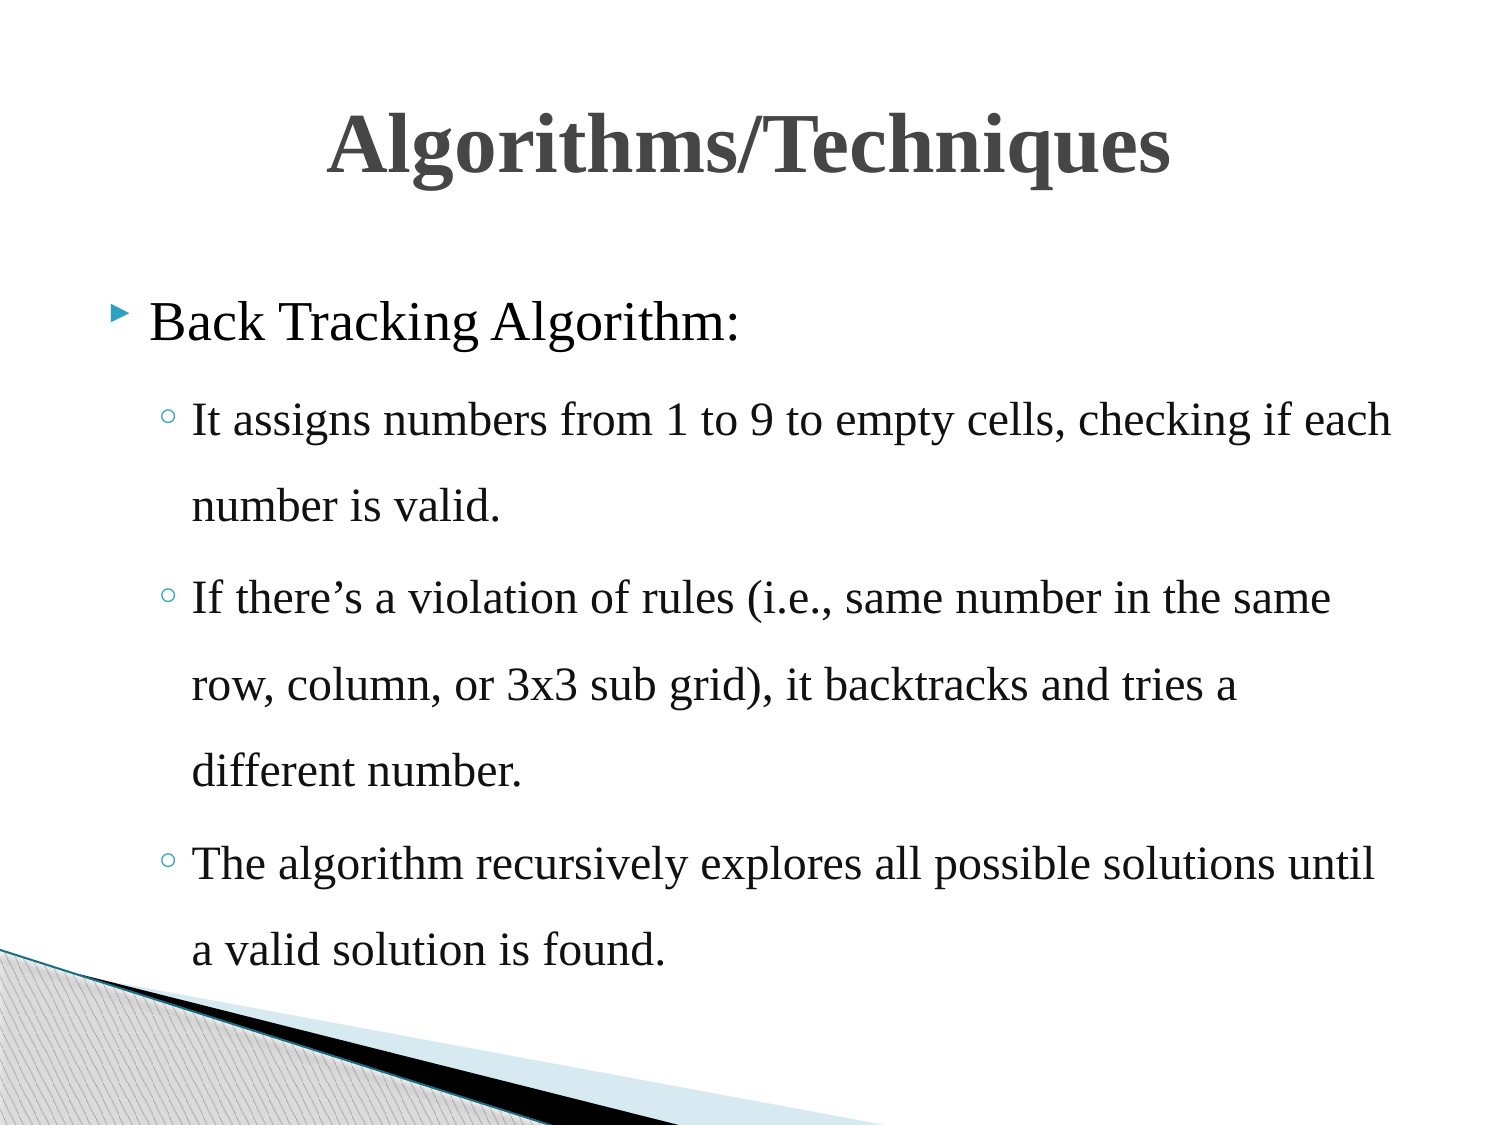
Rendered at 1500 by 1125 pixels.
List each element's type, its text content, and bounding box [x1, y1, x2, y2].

title Algorithms/Techniques [75, 45, 1425, 233]
list Back Tracking Algorithm: It assigns numbers from 1 to 9 to empty cells, checking if each number is valid. If there’s a violation of rules (i.e., same number in the same row, column, or 3x3 sub grid), it backtracks and tries a different number. The algorithm recursively explores all possible solutions until a valid solution is found. [75, 243, 1425, 986]
